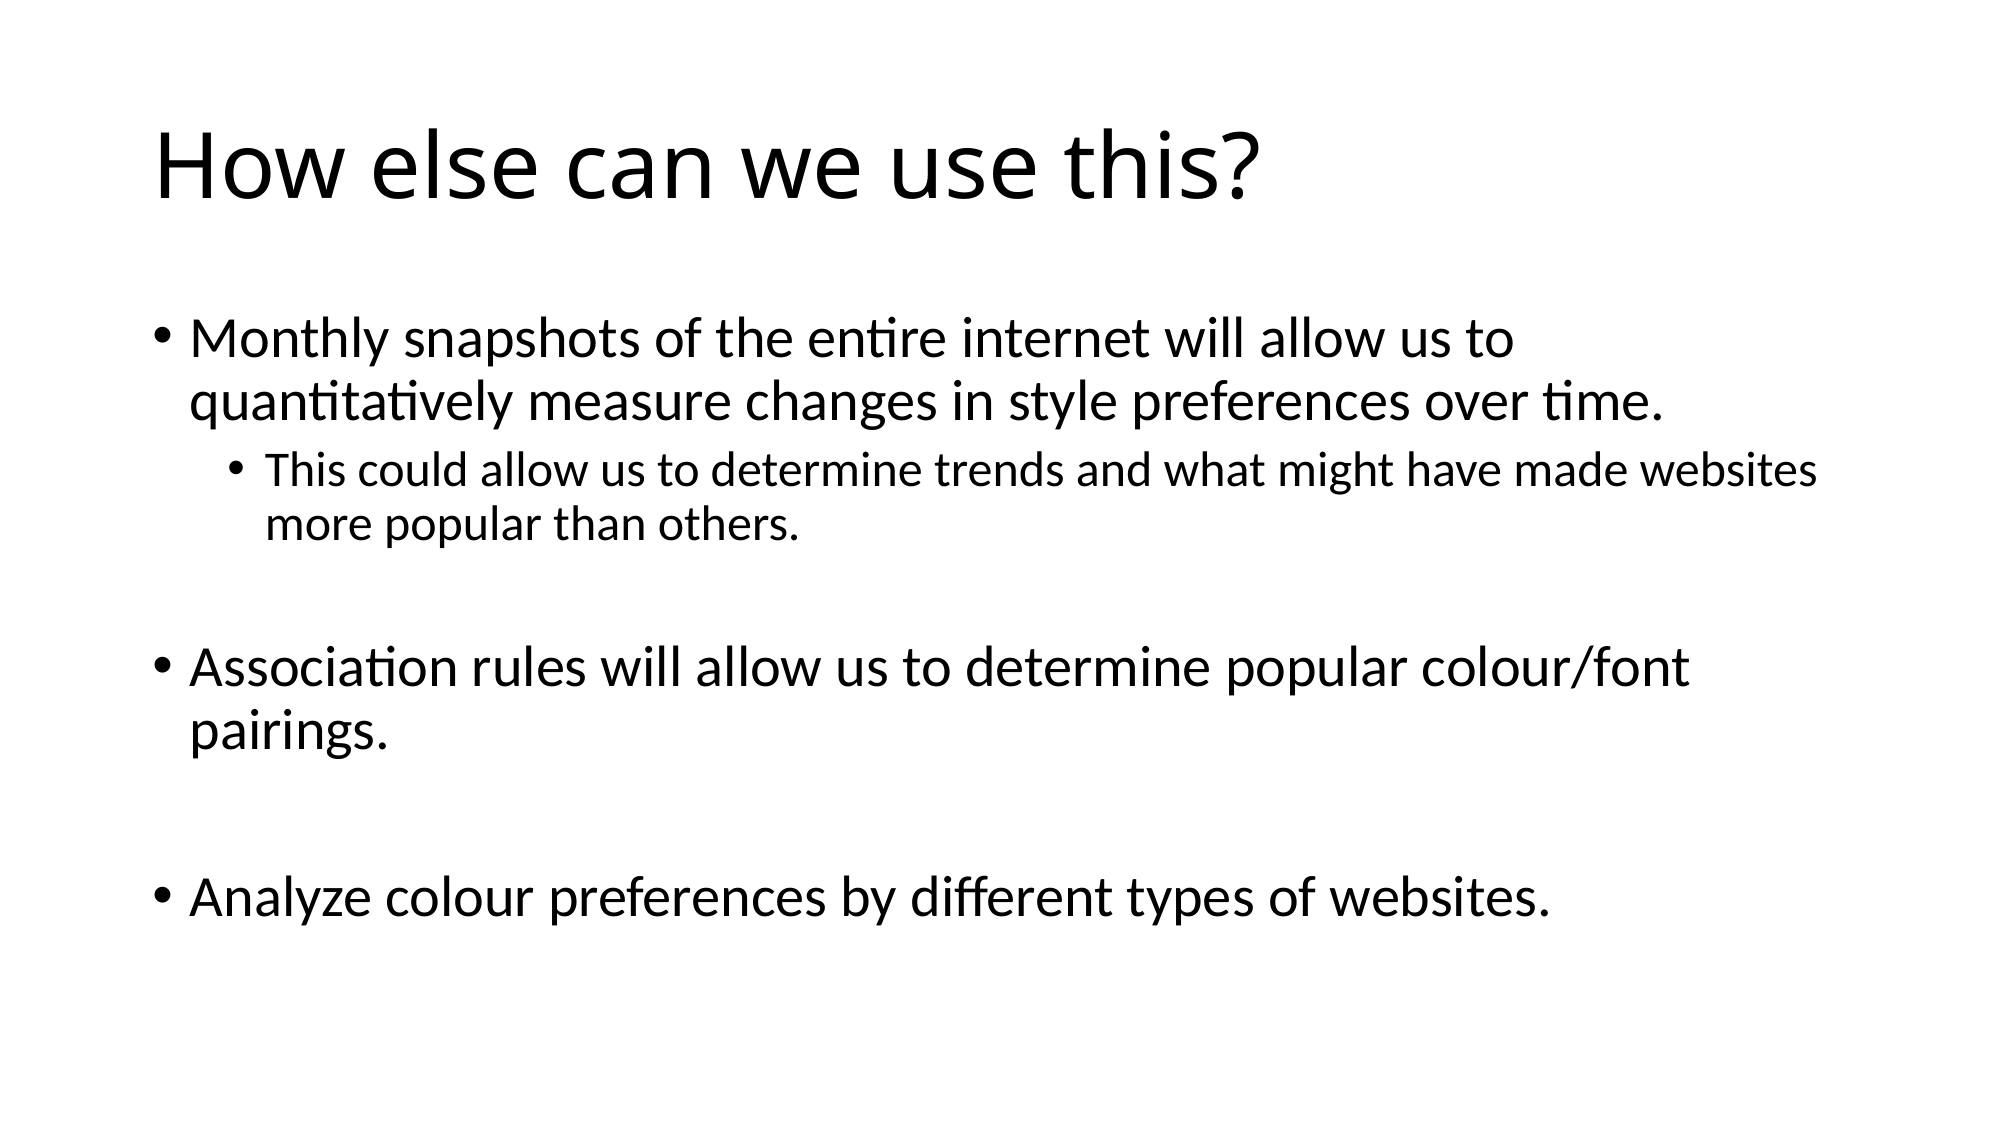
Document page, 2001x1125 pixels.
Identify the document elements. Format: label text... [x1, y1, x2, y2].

list Monthly snapshots of the entire internet will allow us to quantitatively measure changes in style preferences over time. This could allow us to determine trends and what might have made websites more popular than others. Association rules will allow us to determine popular colour/font pairings. Analyze colour preferences by different types of websites. [137, 299, 1863, 1014]
title How else can we use this? [137, 59, 1863, 278]
